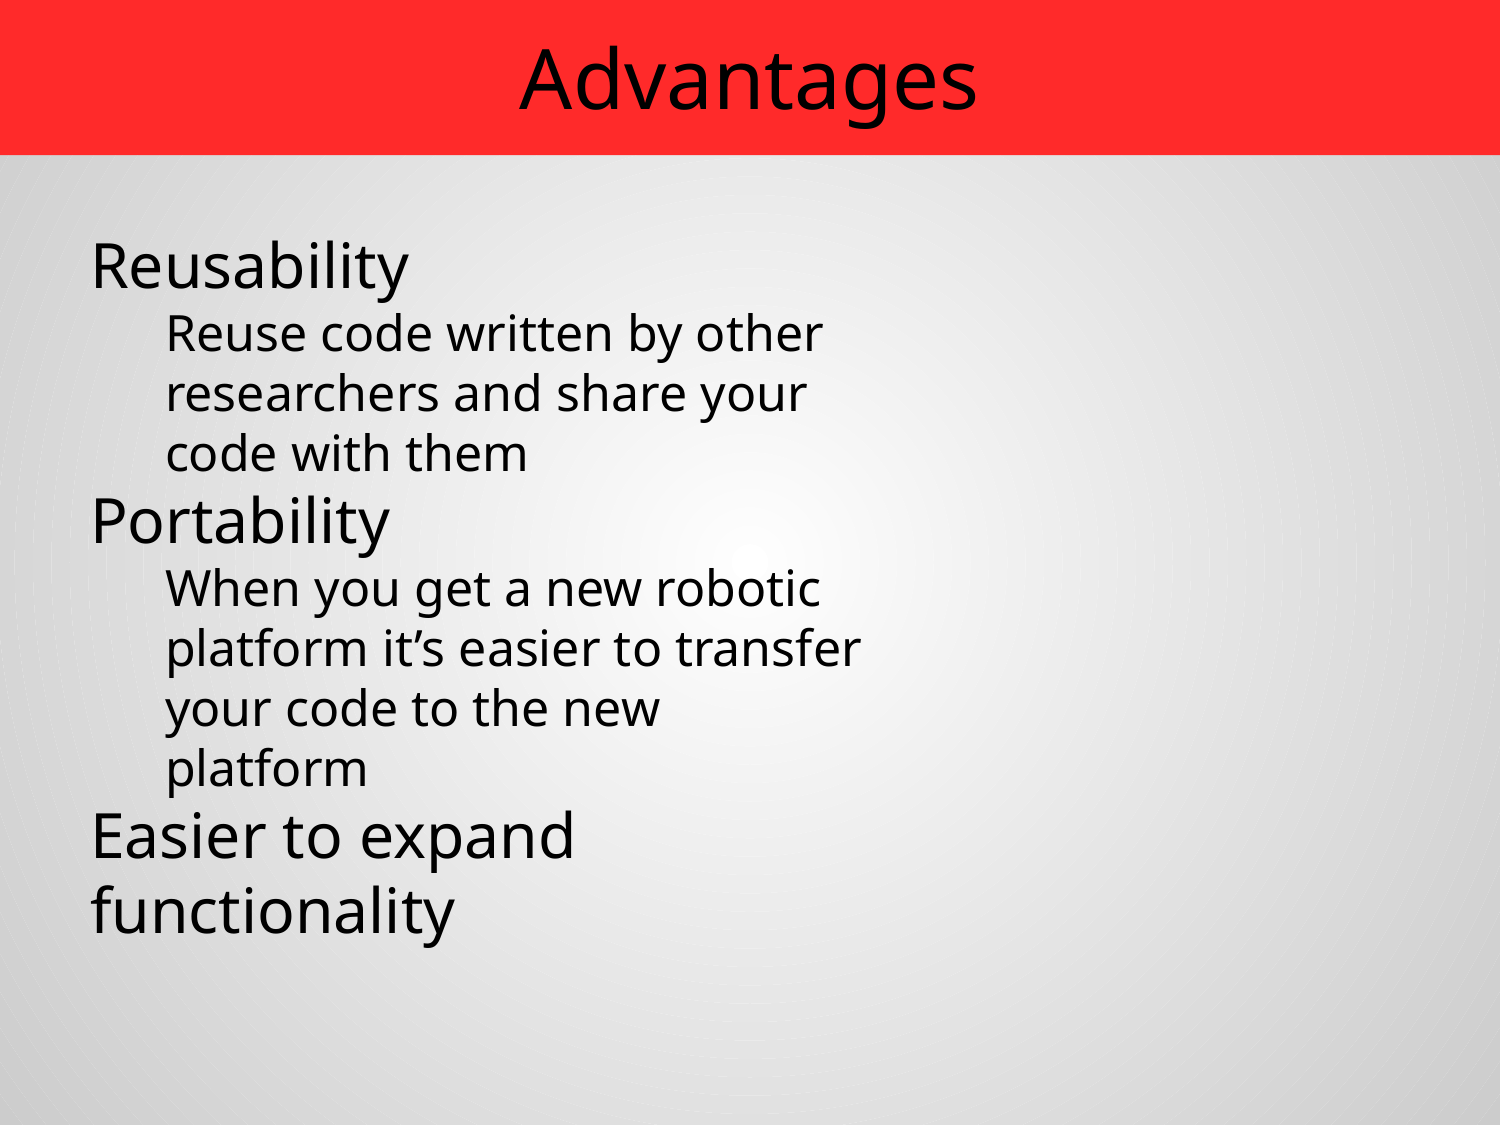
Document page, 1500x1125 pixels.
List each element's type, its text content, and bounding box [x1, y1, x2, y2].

title Advantages [0, 14, 1500, 141]
list Reusability Reuse code written by other researchers and share your code with them Portability When you get a new robotic platform it’s easier to transfer your code to the new platform Easier to expand functionality [75, 211, 884, 1043]
